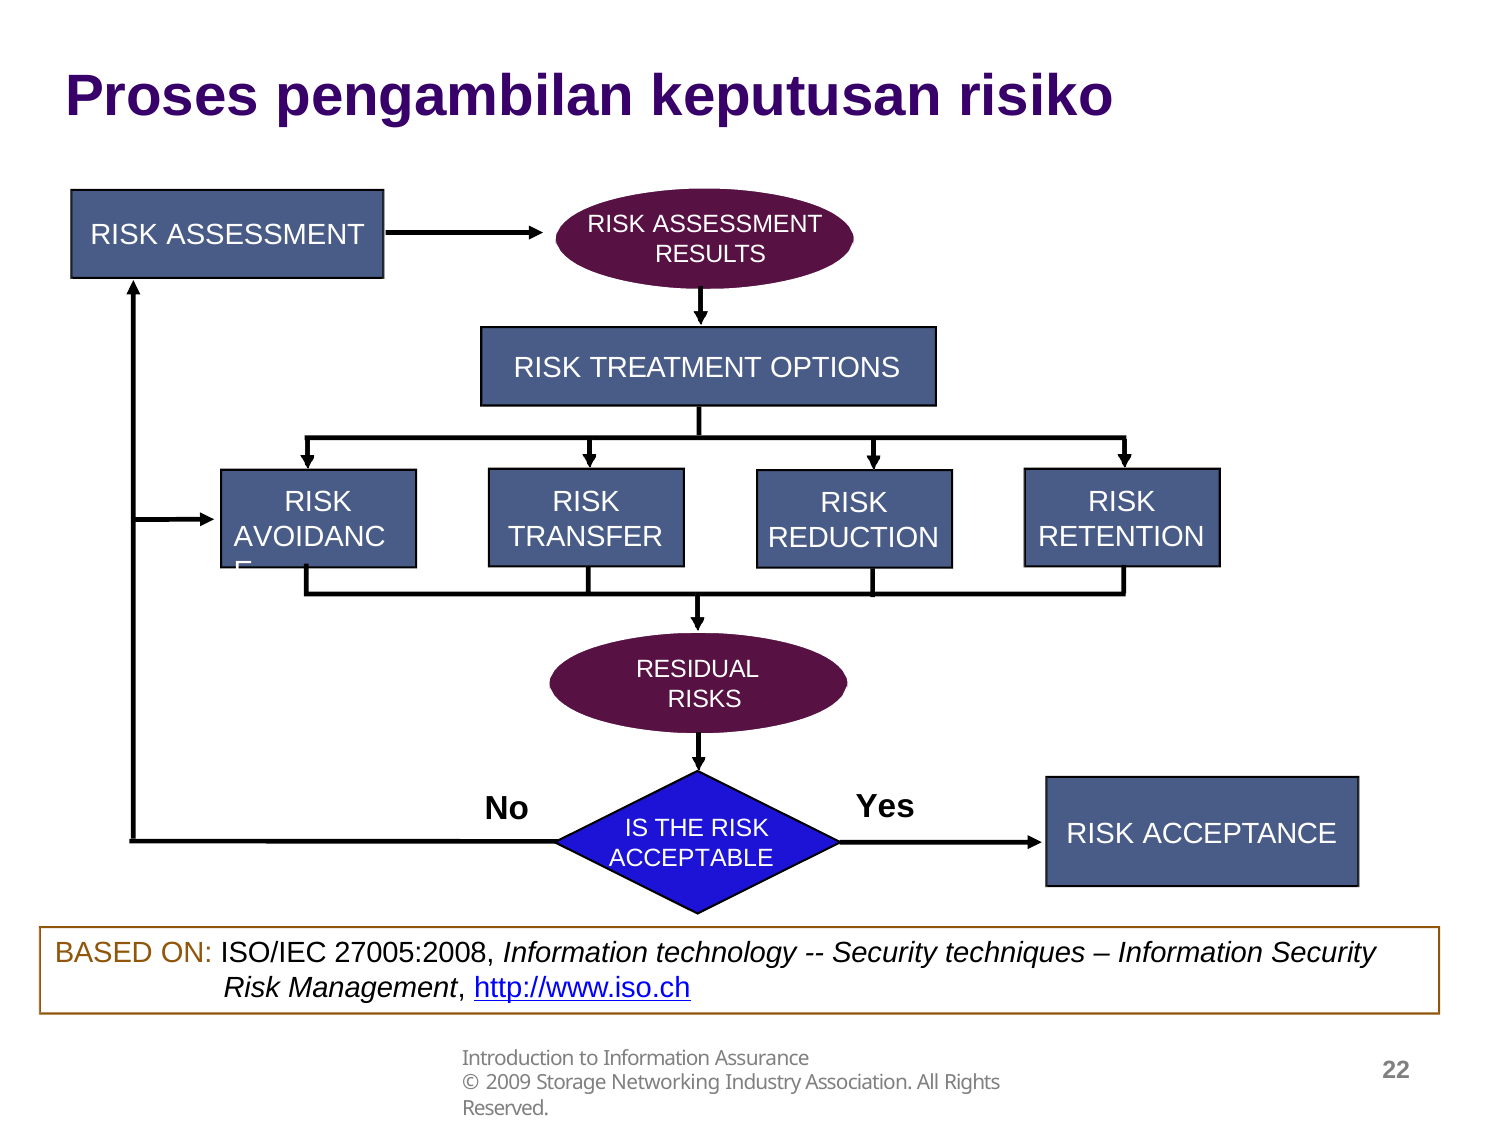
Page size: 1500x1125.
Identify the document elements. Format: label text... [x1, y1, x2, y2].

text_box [126, 225, 1042, 850]
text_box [1136, 775, 1360, 888]
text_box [553, 186, 857, 223]
text_box Introduction to Information Assurance © 2009 Storage Networking Industry Association. All Rights Reserved. [459, 1043, 1063, 1119]
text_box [70, 188, 385, 280]
text_box [38, 926, 1441, 1015]
text_box 22 [1375, 1053, 1417, 1084]
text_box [1136, 467, 1222, 568]
title Proses pengambilan keputusan risiko [62, 55, 1216, 245]
text_box BASED ON: ISO/IEC 27005:2008, Information technology -- Security techniques – Information Security Risk Management, http://www.iso.ch [52, 931, 1391, 1004]
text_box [299, 435, 1132, 915]
